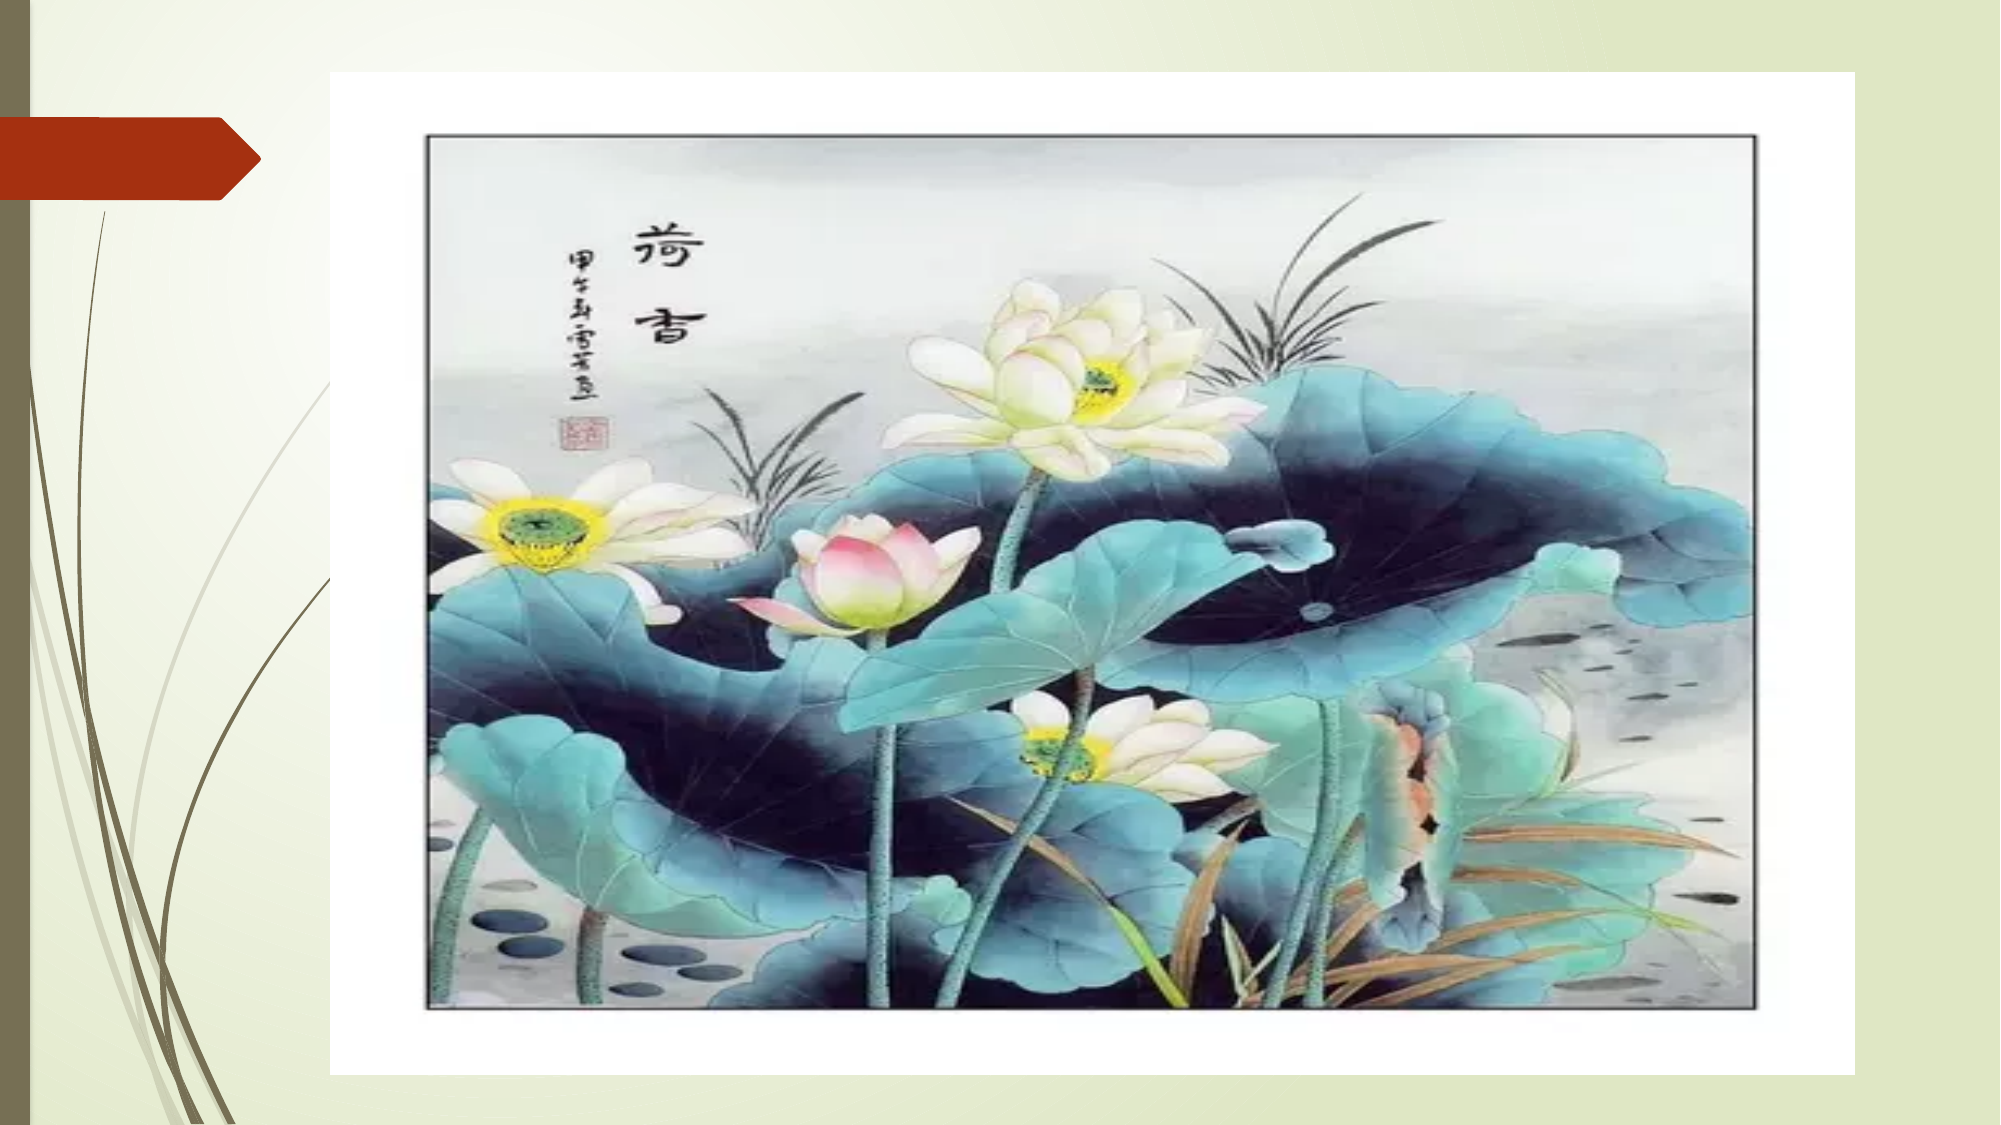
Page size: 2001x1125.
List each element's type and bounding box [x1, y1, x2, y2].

picture [329, 72, 1856, 1076]
